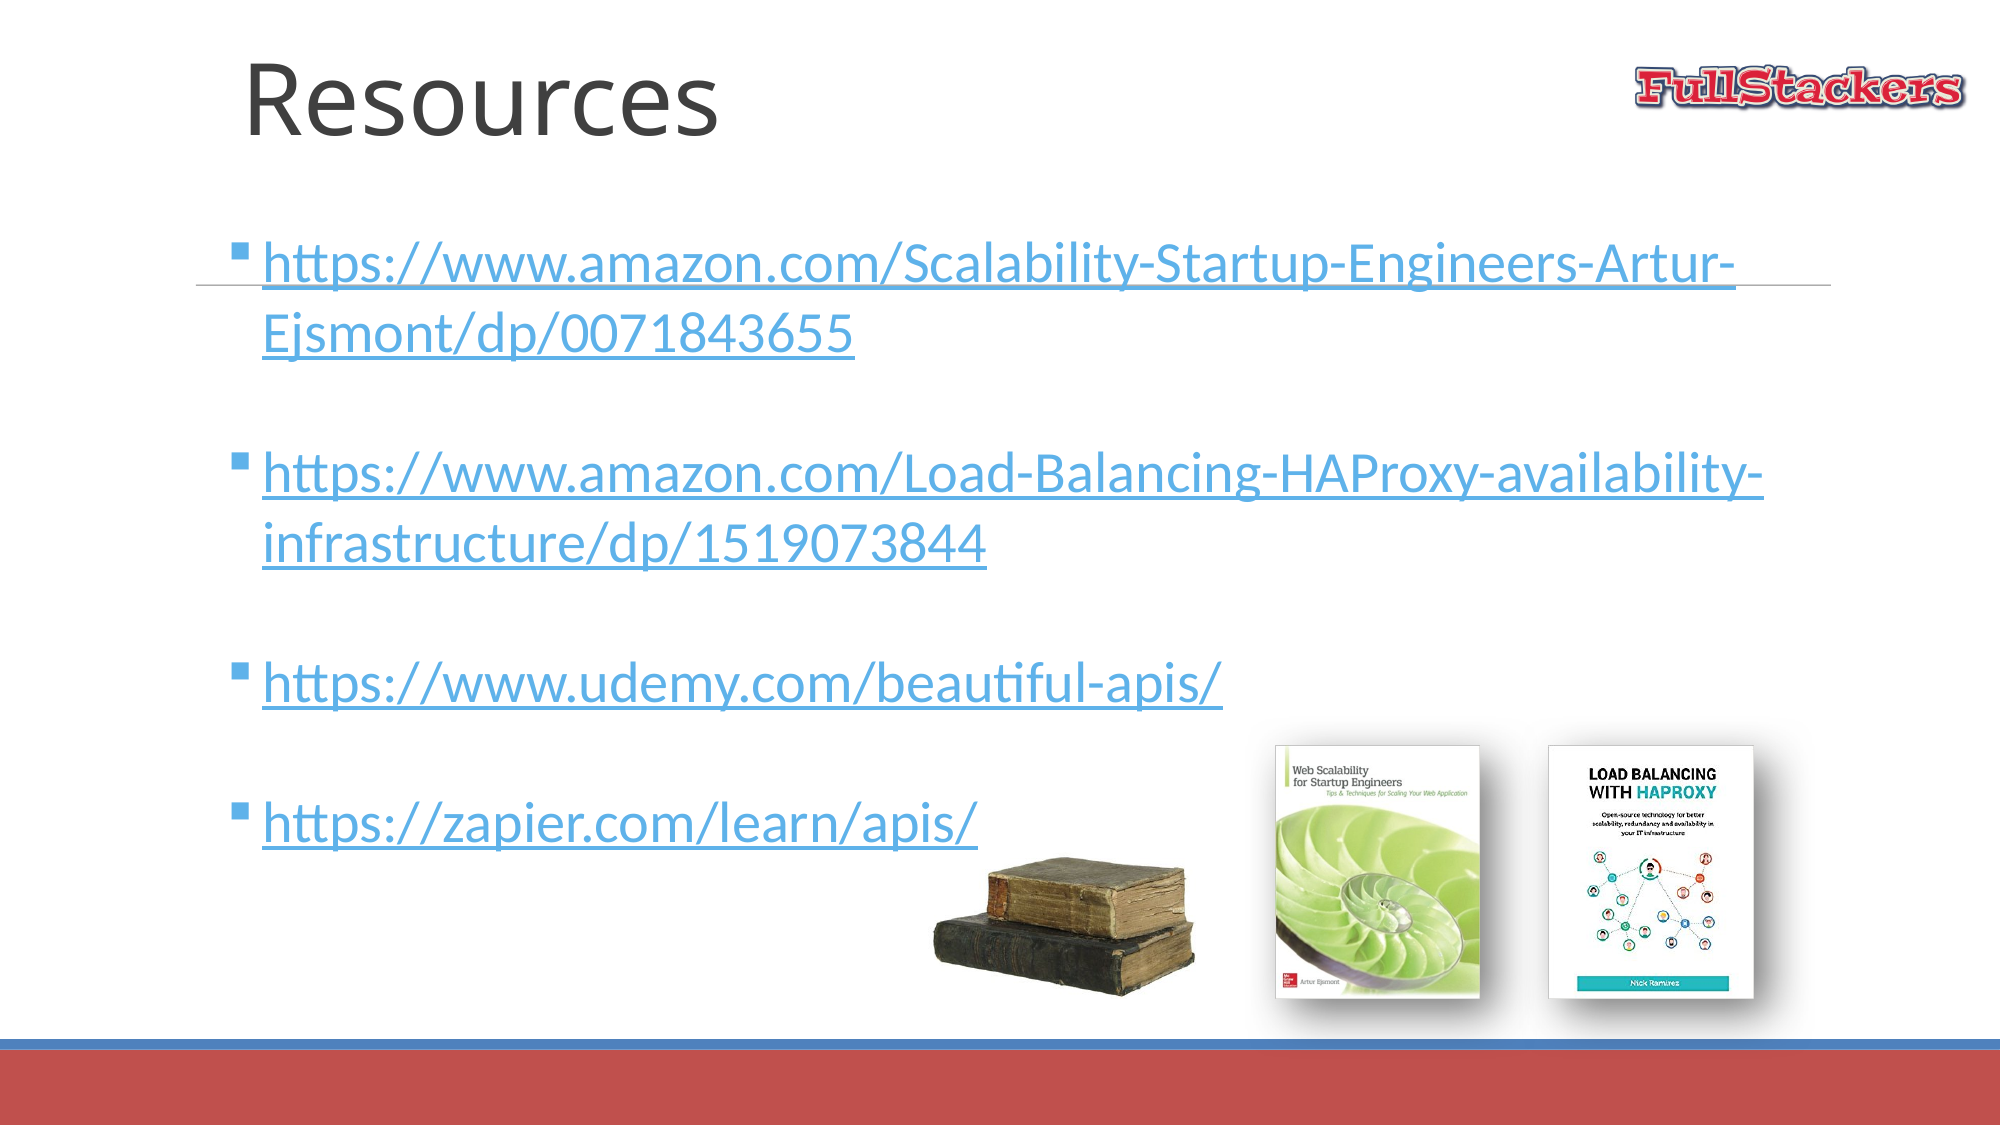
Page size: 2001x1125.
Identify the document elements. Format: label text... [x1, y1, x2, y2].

picture [1624, 46, 1972, 128]
text_box https://www.amazon.com/Scalability-Startup-Engineers-Artur-Ejsmont/dp/0071843655 https://www.amazon.com/Load-Balancing-HAProxy-availability-infrastructure/dp/1519073844 https://www.udemy.com/beautiful-apis/ https://zapier.com/learn/apis/ [226, 216, 1773, 1027]
picture [922, 811, 1207, 999]
text_box Resources [226, 58, 1704, 163]
picture [1548, 745, 1754, 999]
picture [1275, 745, 1481, 999]
